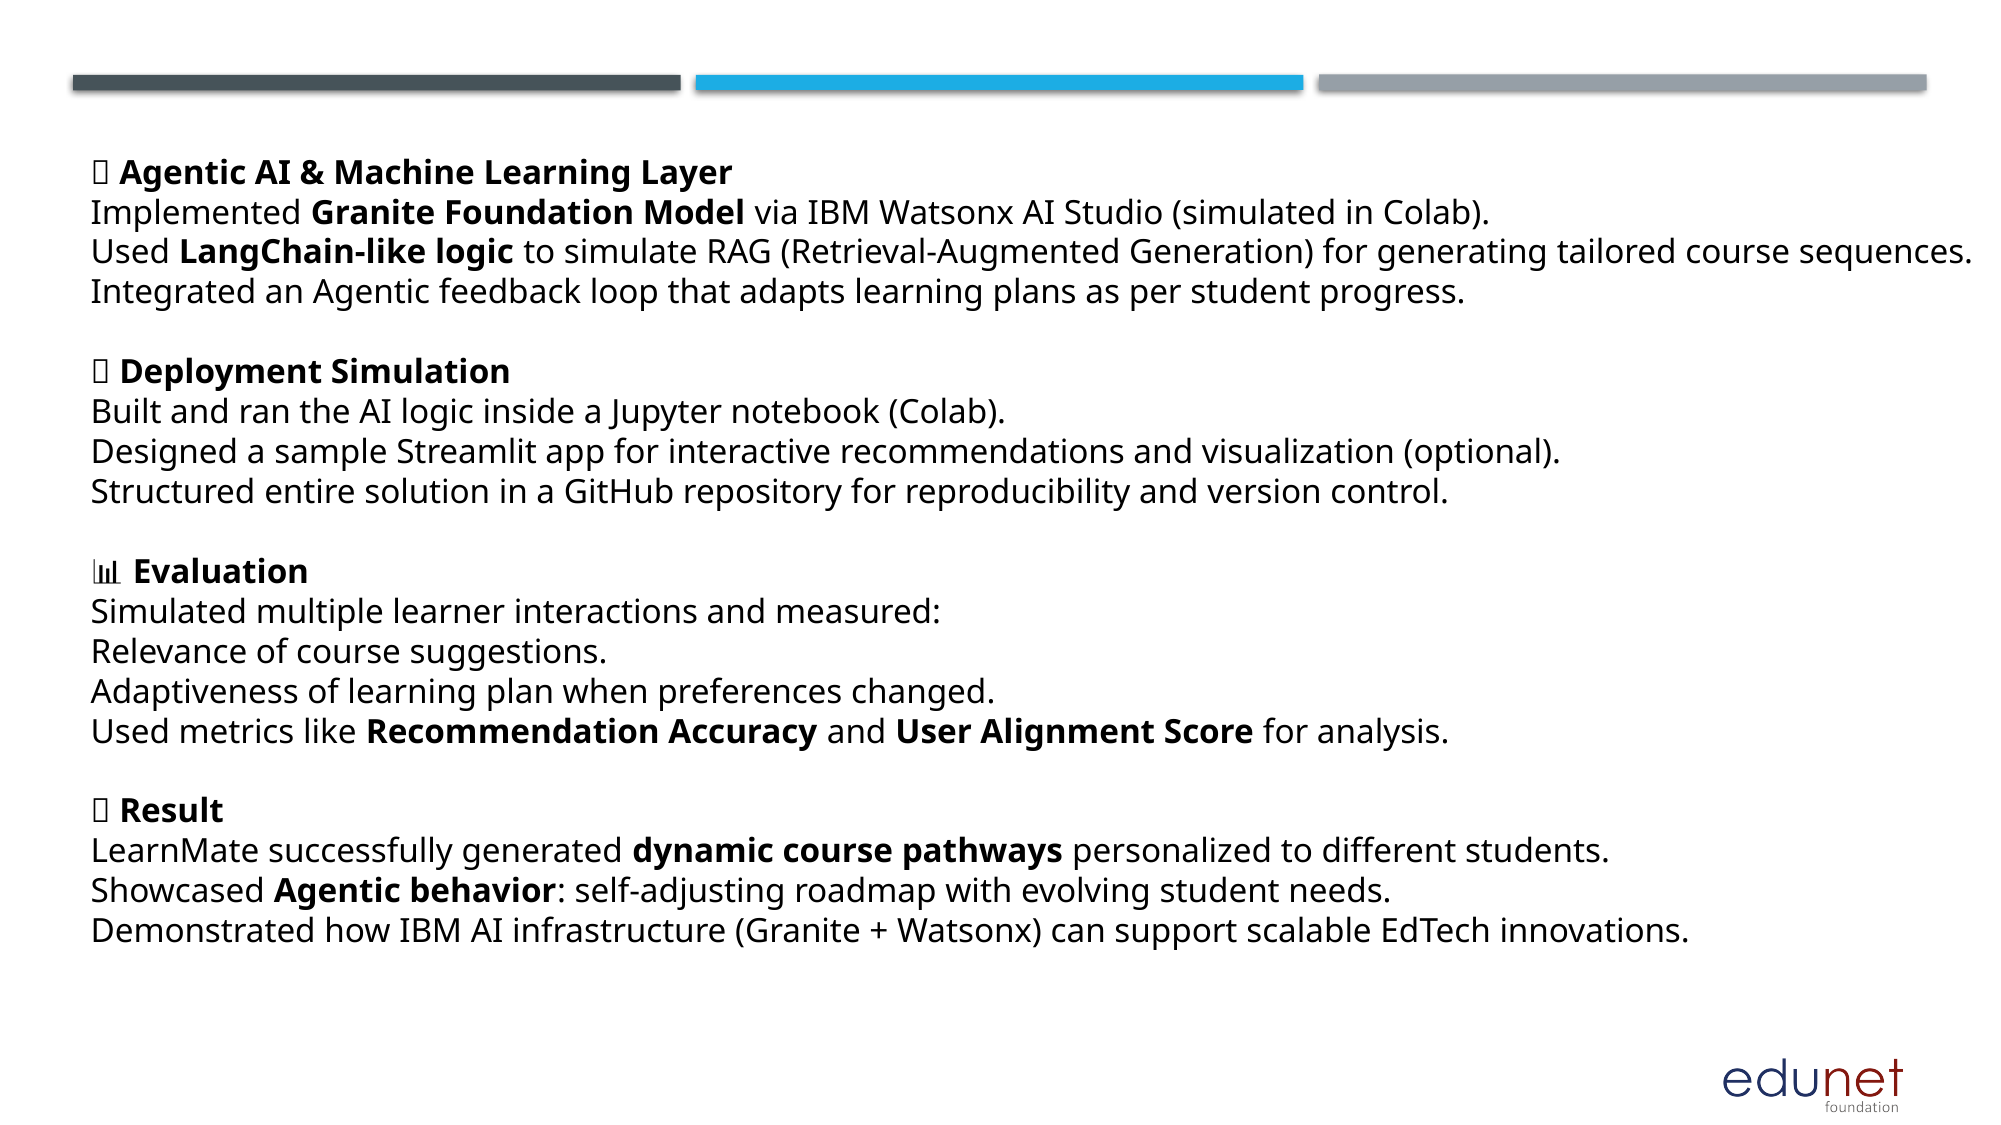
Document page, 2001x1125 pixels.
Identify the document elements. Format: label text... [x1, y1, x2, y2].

text_box 🤖 Agentic AI & Machine Learning Layer Implemented Granite Foundation Model via IBM Watsonx AI Studio (simulated in Colab). Used LangChain-like logic to simulate RAG (Retrieval-Augmented Generation) for generating tailored course sequences. Integrated an Agentic feedback loop that adapts learning plans as per student progress. 🚀 Deployment Simulation Built and ran the AI logic inside a Jupyter notebook (Colab). Designed a sample Streamlit app for interactive recommendations and visualization (optional). Structured entire solution in a GitHub repository for reproducibility and version control. 📊 Evaluation Simulated multiple learner interactions and measured: Relevance of course suggestions. Adaptiveness of learning plan when preferences changed. Used metrics like Recommendation Accuracy and User Alignment Score for analysis. ✅ Result LearnMate successfully generated dynamic course pathways personalized to different students. Showcased Agentic behavior: self-adjusting roadmap with evolving student needs. Demonstrated how IBM AI infrastructure (Granite + Watsonx) can support scalable EdTech innovations. [75, 143, 2000, 1037]
picture [1719, 1056, 1905, 1116]
